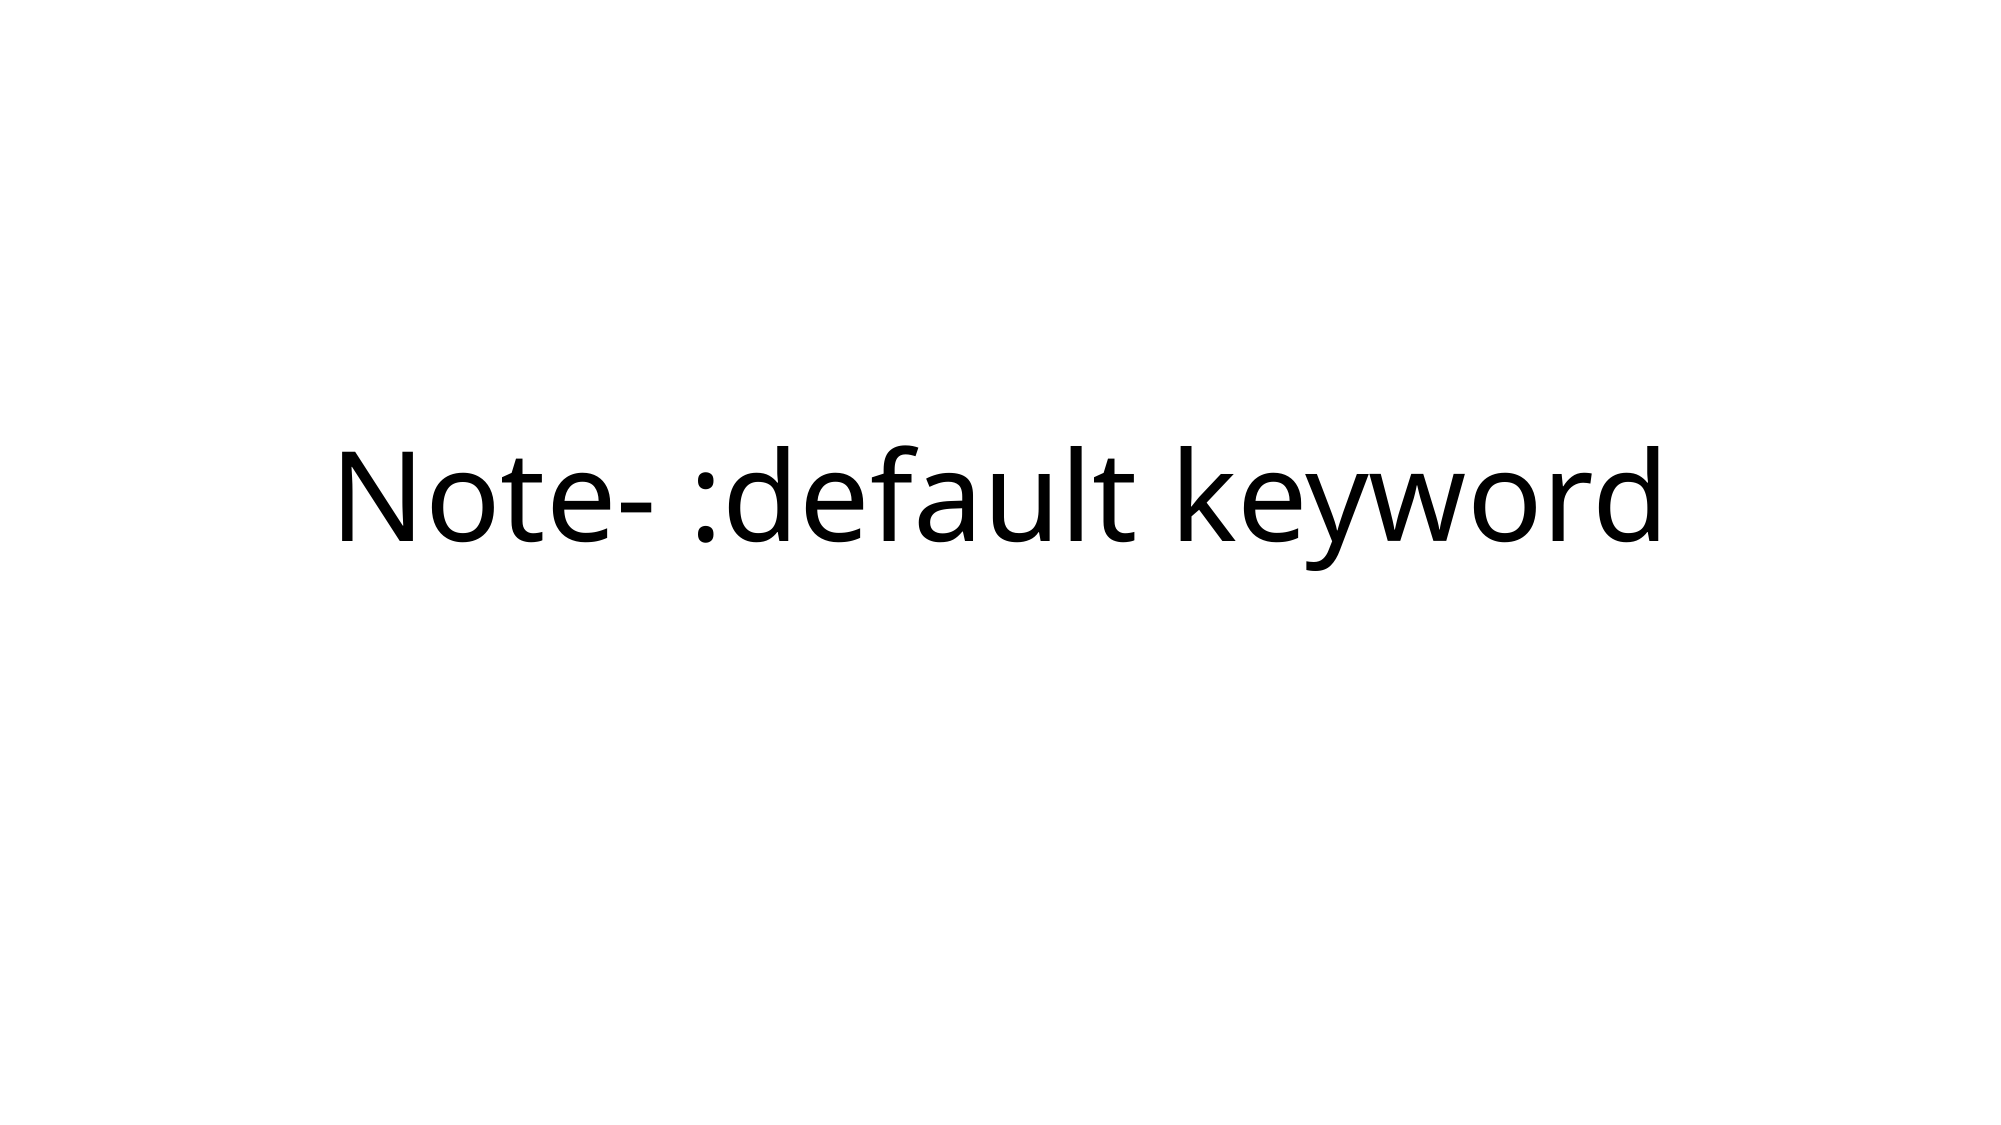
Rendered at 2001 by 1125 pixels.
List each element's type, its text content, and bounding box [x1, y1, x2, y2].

title Note- :default keyword [249, 184, 1750, 576]
